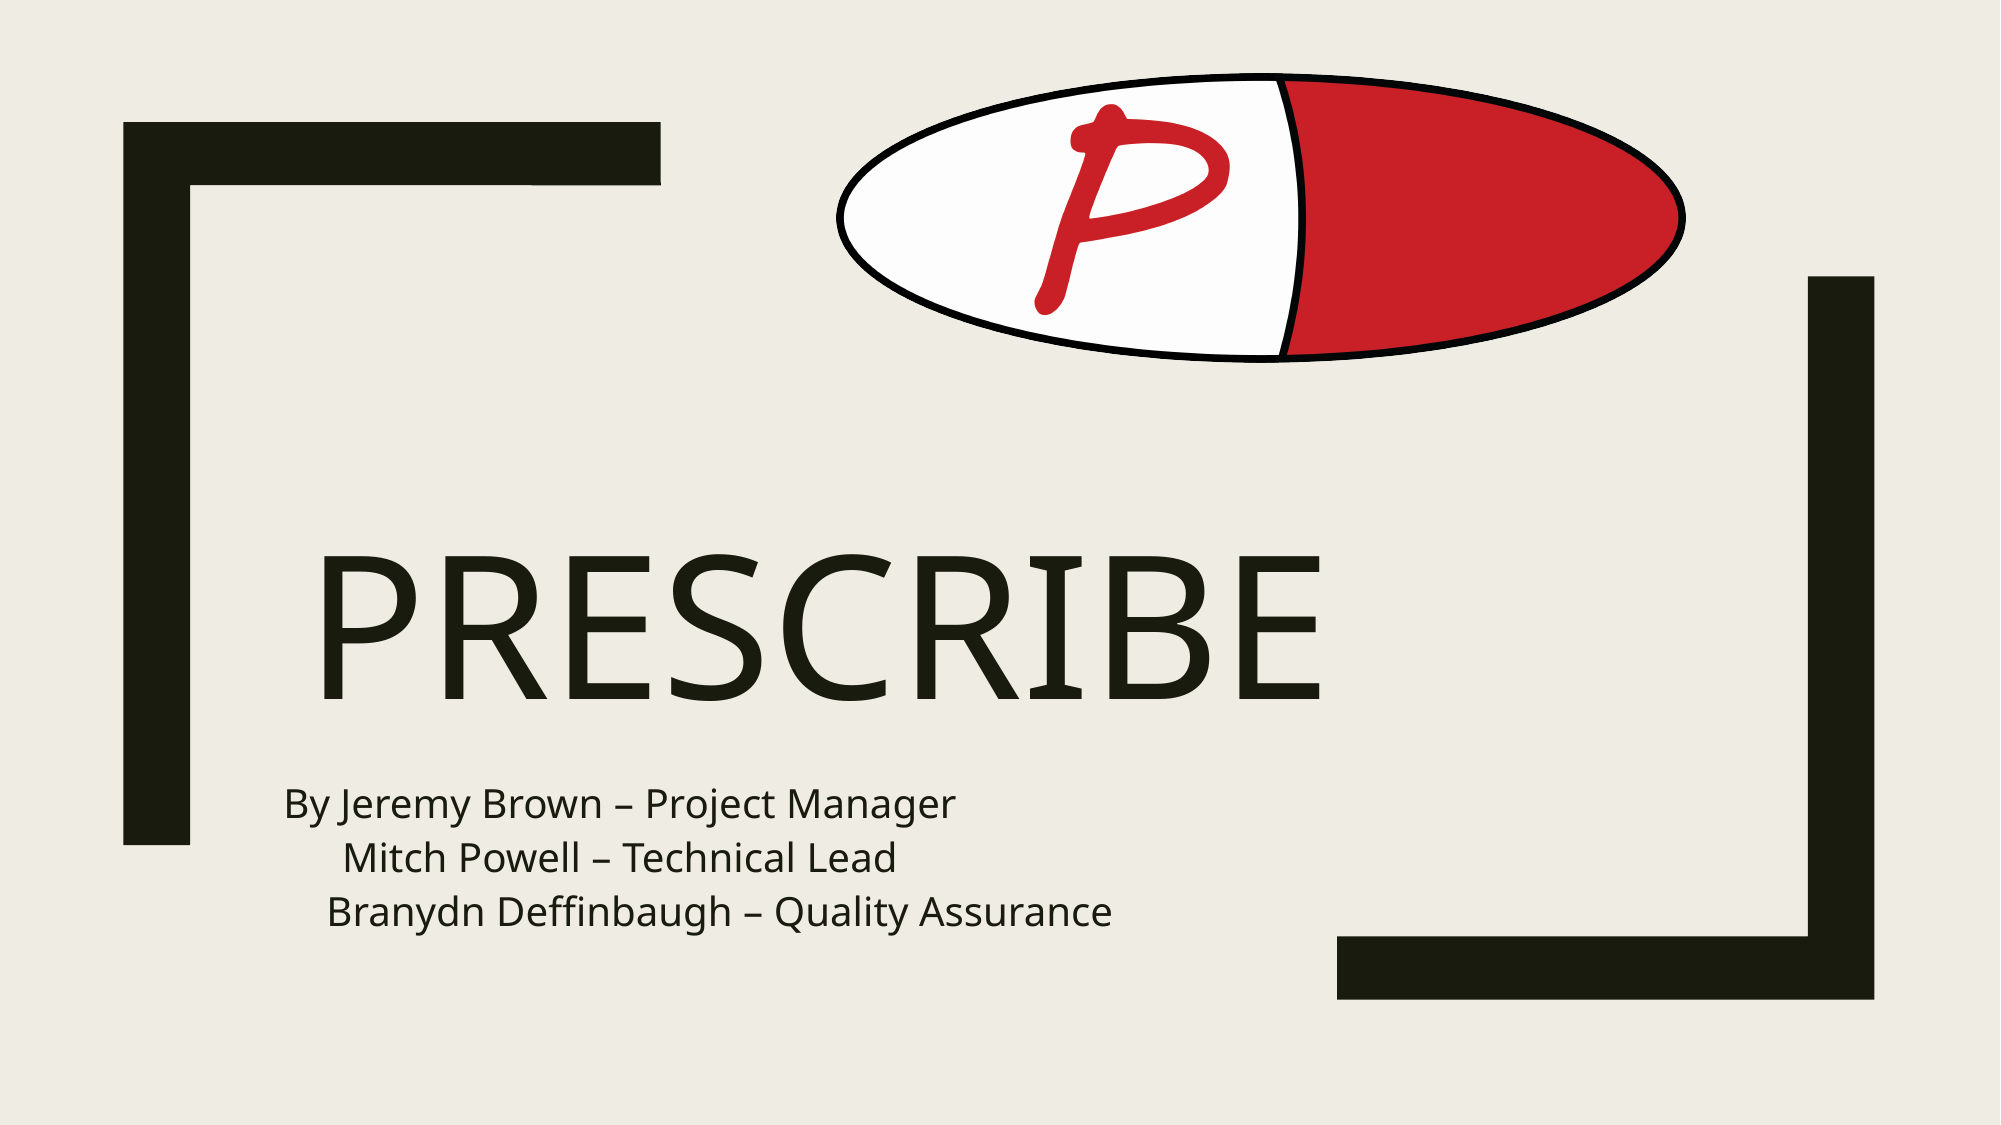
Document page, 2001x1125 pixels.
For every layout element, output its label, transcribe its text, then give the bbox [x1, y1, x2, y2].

subtitle By Jeremy Brown – Project Manager Mitch Powell – Technical Lead Branydn Deffinbaugh – Quality Assurance [0, 764, 1244, 943]
title Prescribe [104, 523, 1534, 750]
picture [836, 73, 1686, 381]
